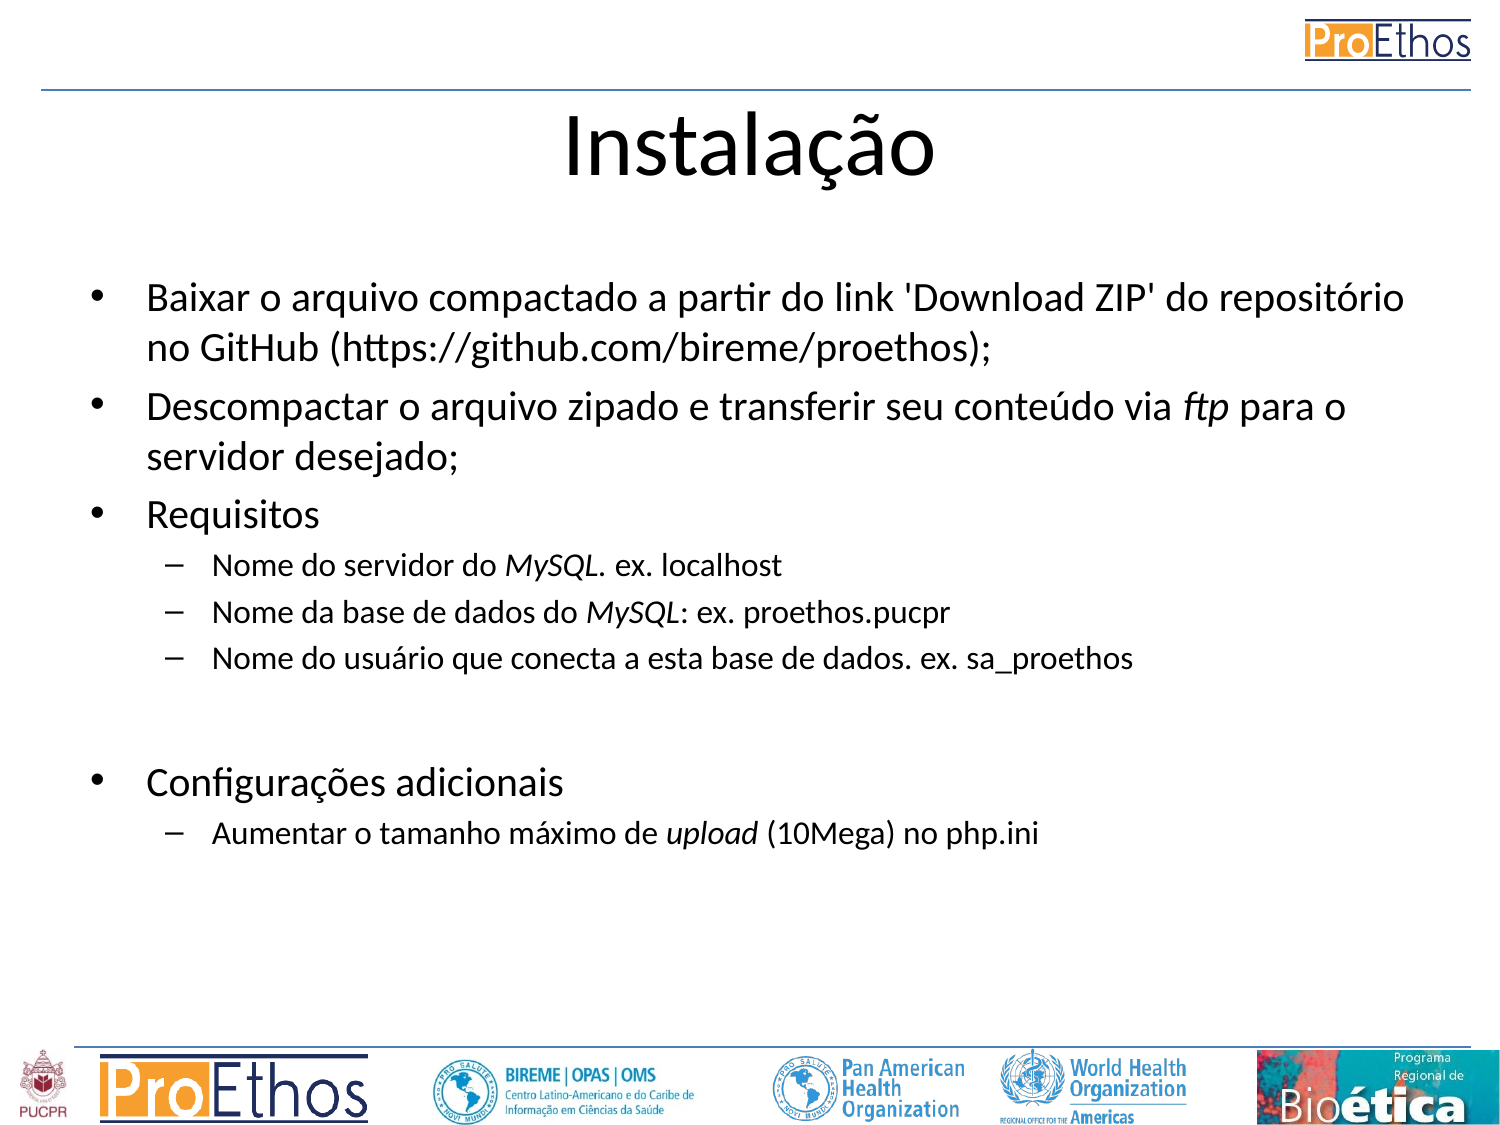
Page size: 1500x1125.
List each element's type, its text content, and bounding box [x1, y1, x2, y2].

list Baixar o arquivo compactado a partir do link 'Download ZIP' do repositório no GitHub (https://github.com/bireme/proethos); Descompactar o arquivo zipado e transferir seu conteúdo via ftp para o servidor desejado; Requisitos Nome do servidor do MySQL. ex. localhost Nome da base de dados do MySQL: ex. proethos.pucpr Nome do usuário que conecta a esta base de dados. ex. sa_proethos Configurações adicionais Aumentar o tamanho máximo de upload (10Mega) no php.ini [75, 262, 1425, 1005]
picture [100, 1054, 368, 1123]
picture [1257, 1050, 1500, 1125]
title Instalação [75, 45, 1425, 233]
picture [8, 1046, 74, 1123]
picture [431, 1054, 714, 1125]
picture [1305, 19, 1471, 61]
picture [738, 1046, 1229, 1125]
